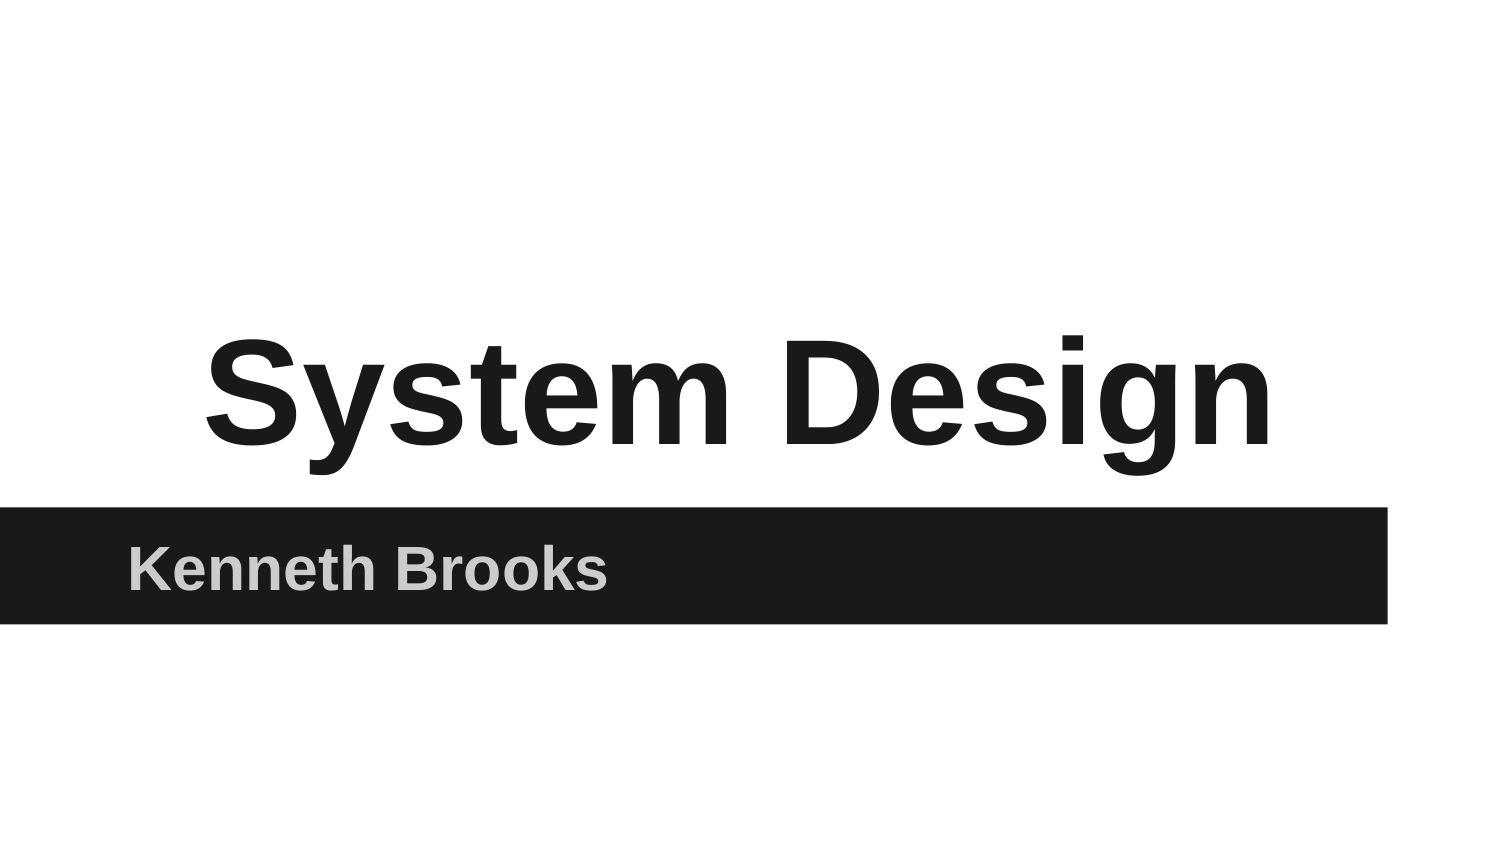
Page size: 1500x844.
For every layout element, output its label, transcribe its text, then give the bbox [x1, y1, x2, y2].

subtitle Kenneth Brooks [112, 507, 1388, 625]
title System Design [112, 213, 1388, 490]
